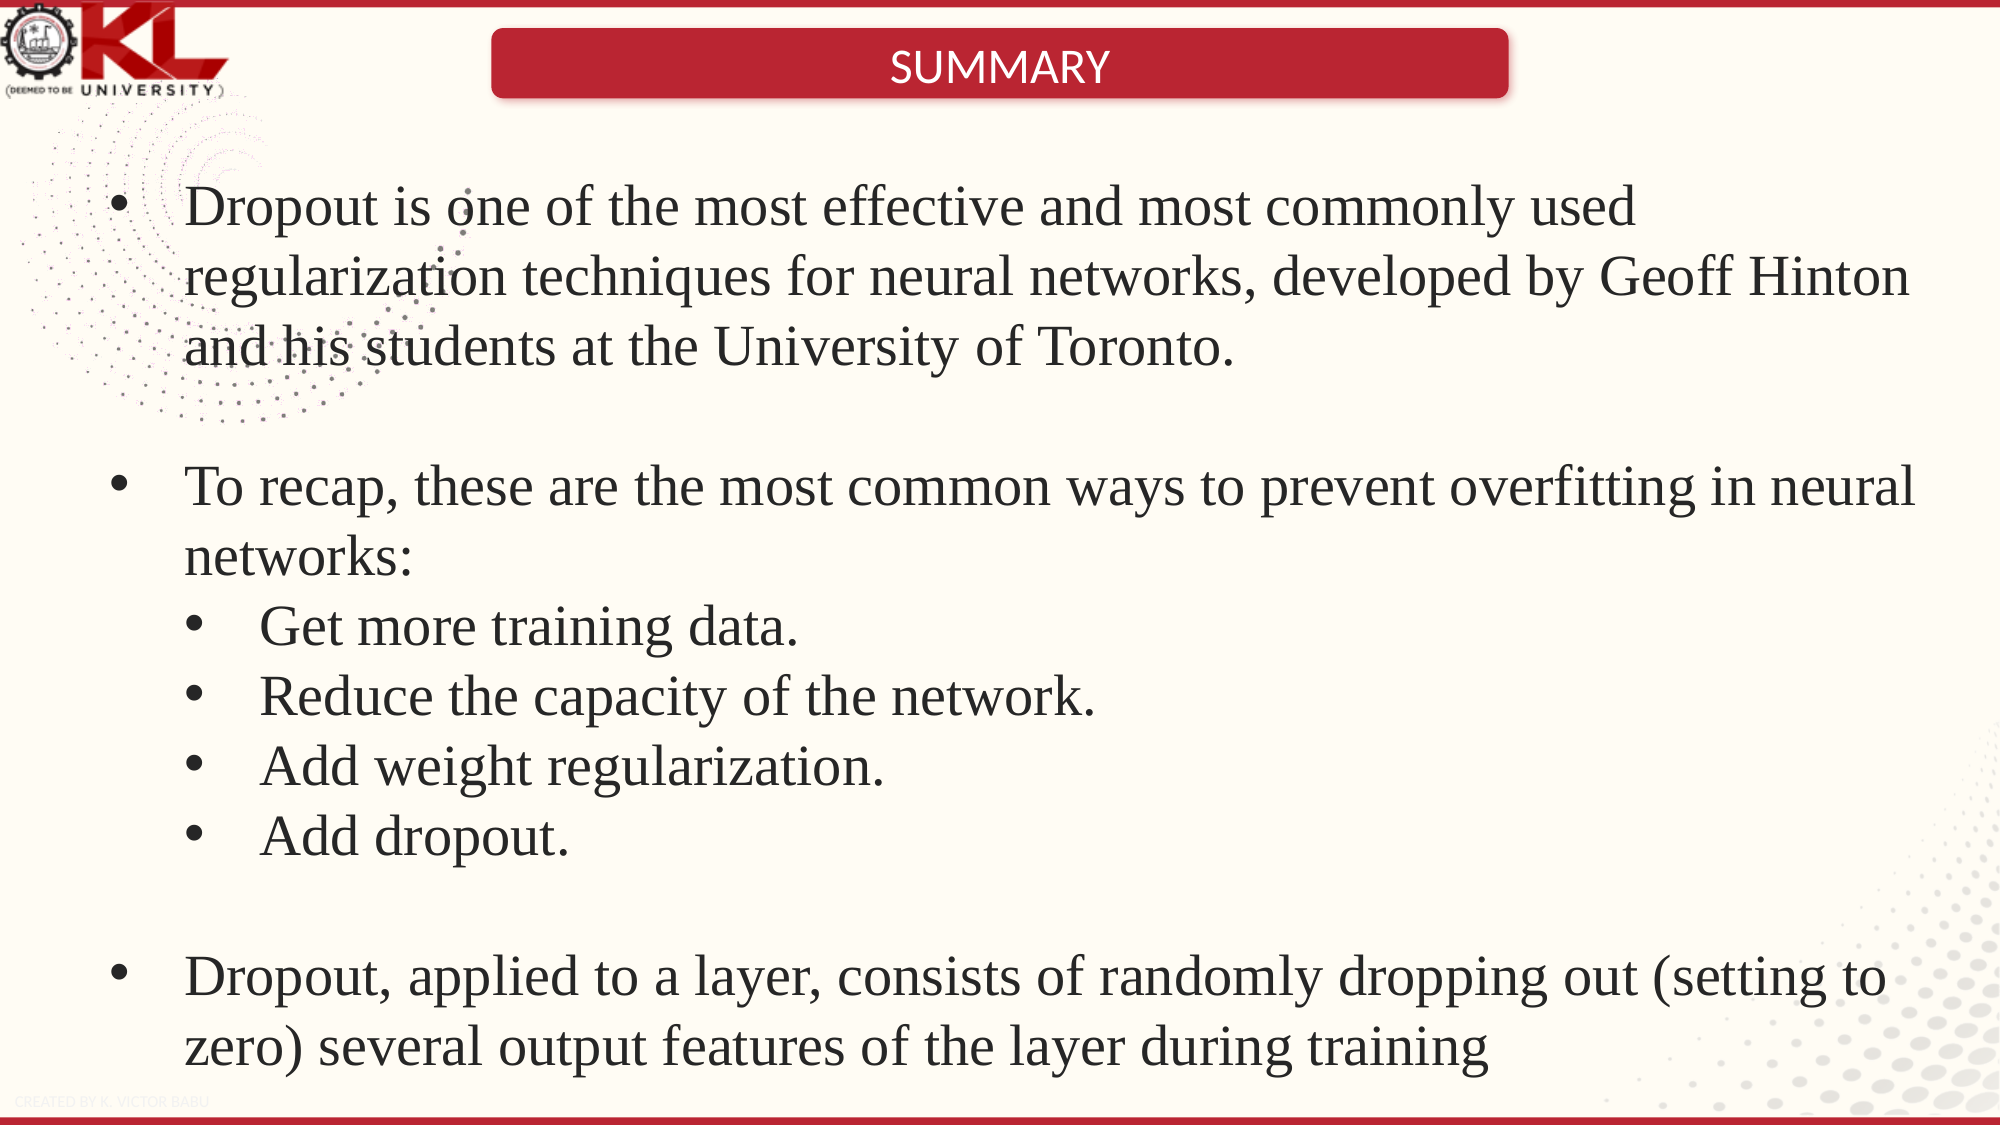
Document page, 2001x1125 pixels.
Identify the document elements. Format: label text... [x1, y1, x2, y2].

text_box Dropout is one of the most effective and most commonly used regularization techniques for neural networks, developed by Geoff Hinton and his students at the University of Toronto. To recap, these are the most common ways to prevent overfitting in neural networks: Get more training data. Reduce the capacity of the network. Add weight regularization. Add dropout. Dropout, applied to a layer, consists of randomly dropping out (setting to zero) several output features of the layer during training [94, 159, 1941, 1085]
picture [0, 0, 327, 99]
text_box SUMMARY [489, 25, 1511, 101]
